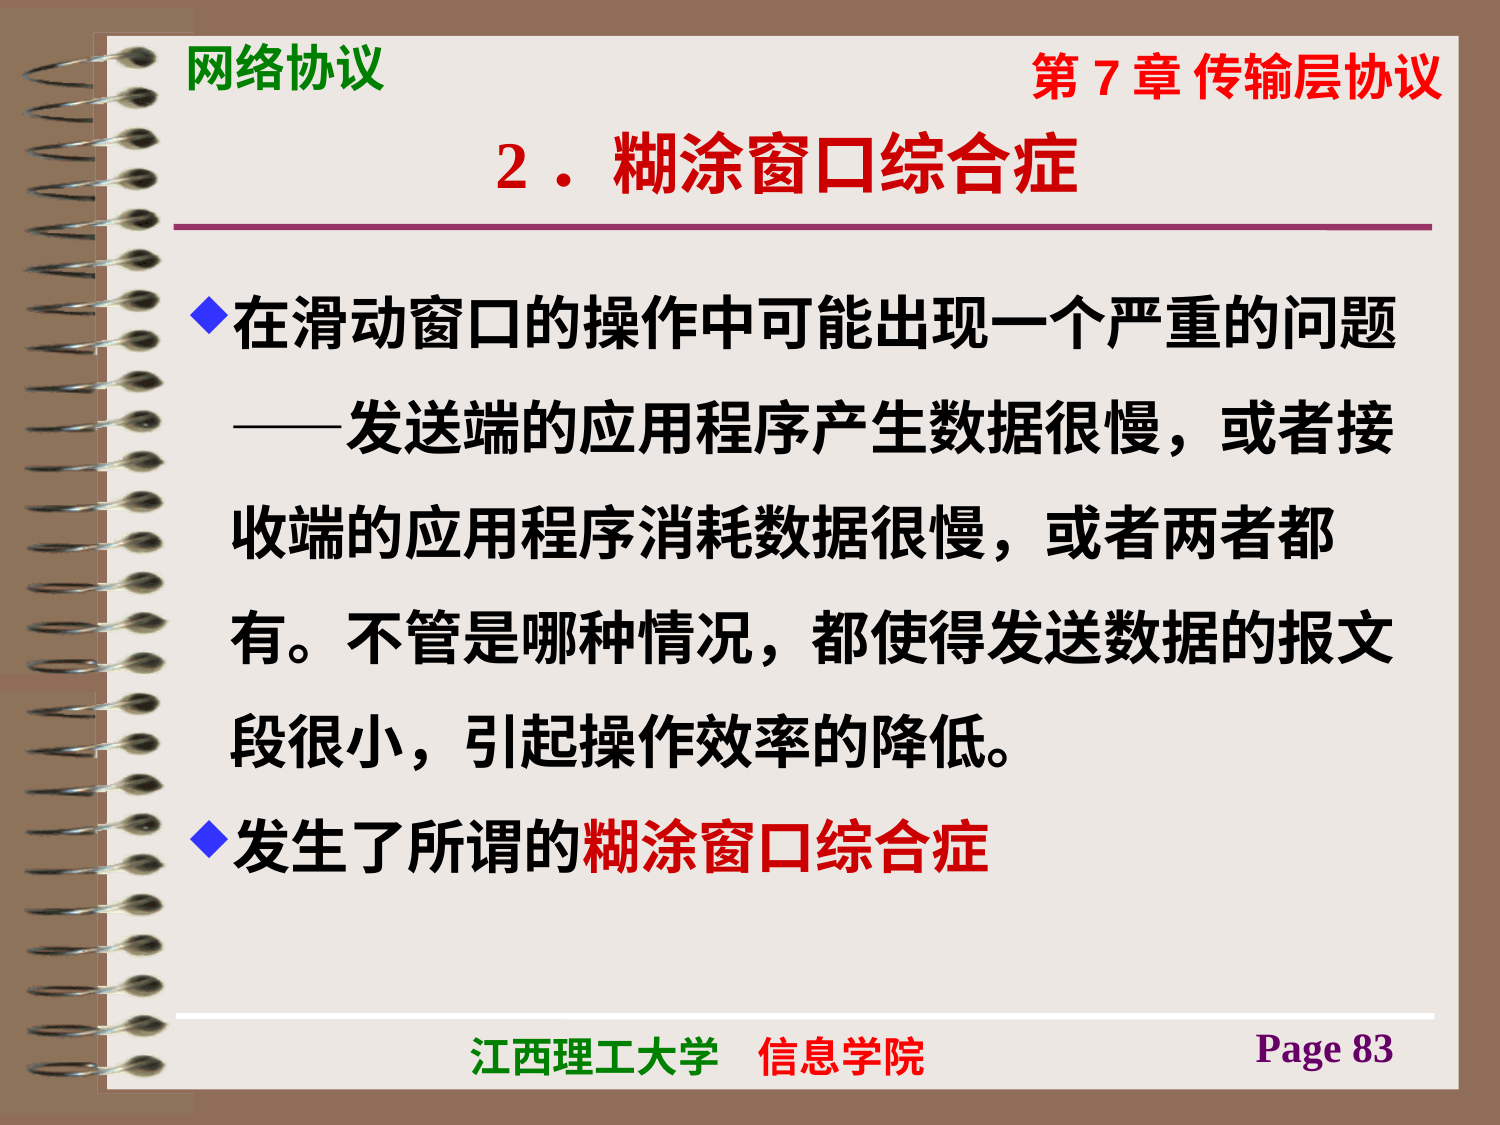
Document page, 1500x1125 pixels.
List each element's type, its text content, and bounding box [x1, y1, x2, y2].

list 在滑动窗口的操作中可能出现一个严重的问题——发送端的应用程序产生数据很慢，或者接收端的应用程序消耗数据很慢，或者两者都有。不管是哪种情况，都使得发送数据的报文段很小，引起操作效率的降低。 发生了所谓的糊涂窗口综合症 [170, 243, 1422, 998]
picture [0, 692, 194, 1115]
picture [0, 8, 194, 674]
title 2．糊涂窗口综合症 [170, 101, 1422, 217]
slide_number Page 83 [1196, 1013, 1410, 1066]
